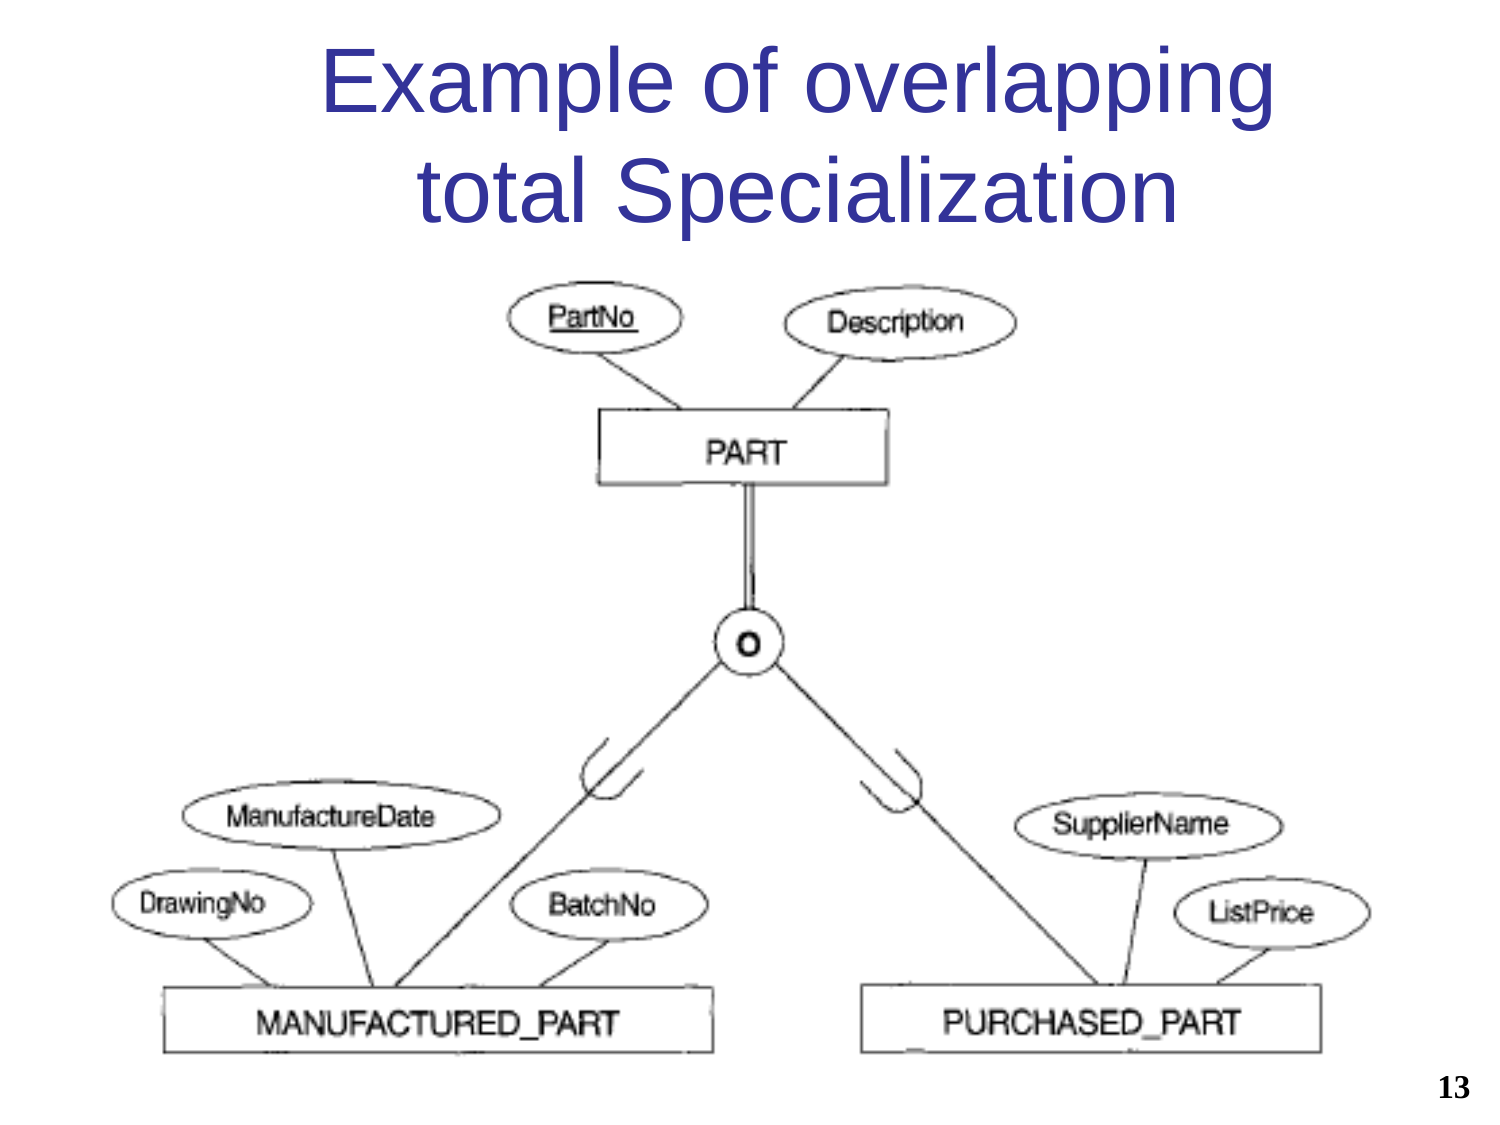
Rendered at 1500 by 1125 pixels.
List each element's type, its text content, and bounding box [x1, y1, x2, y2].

slide_number 13 [1209, 1058, 1487, 1112]
title Example of overlapping total Specialization [210, 12, 1388, 250]
picture [99, 274, 1388, 1068]
